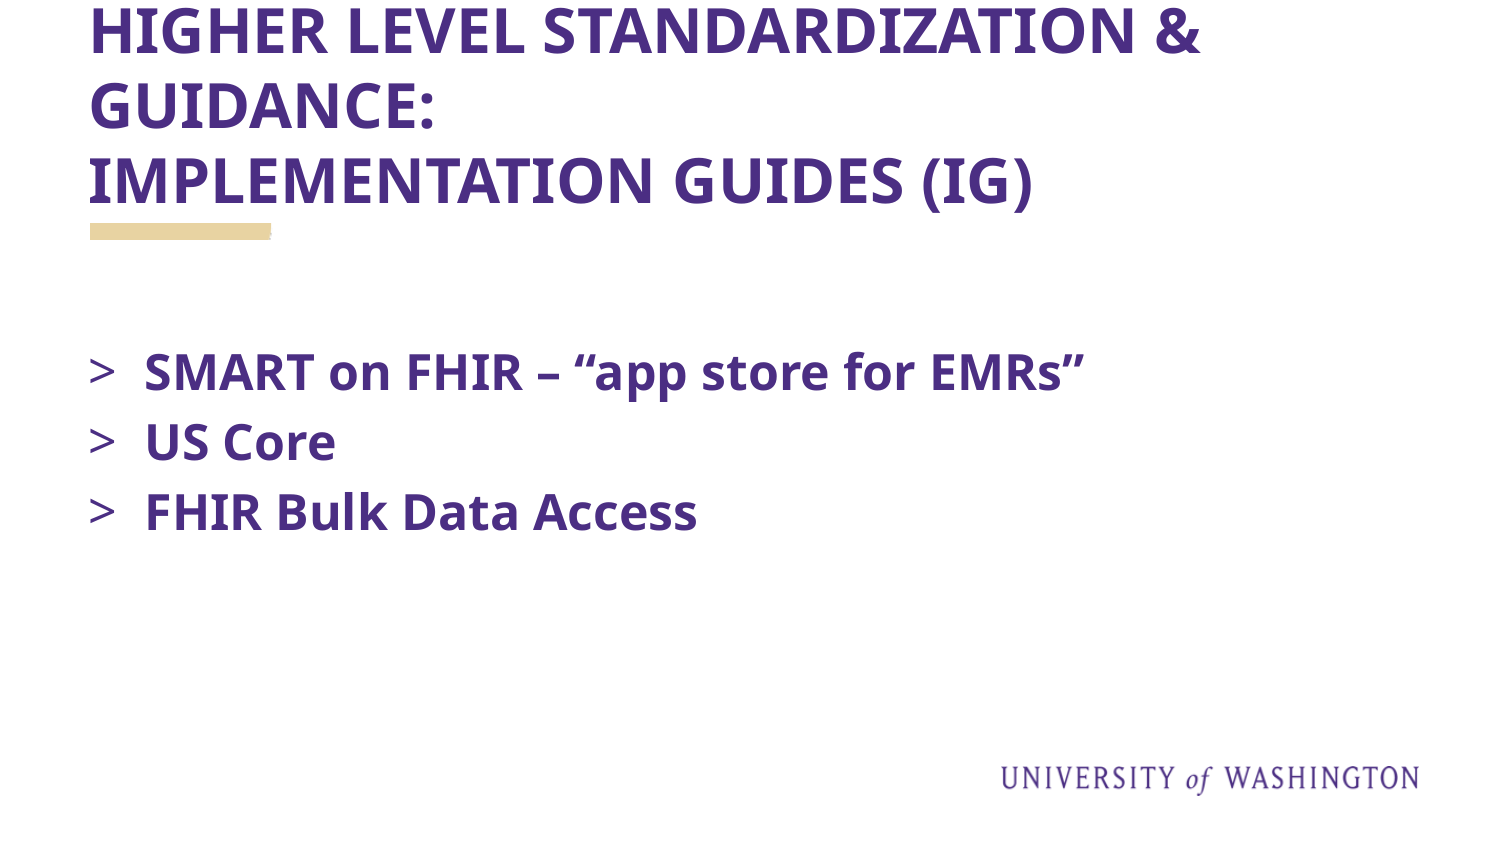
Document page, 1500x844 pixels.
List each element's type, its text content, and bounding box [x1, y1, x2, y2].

list SMART on FHIR – “app store for EMRs” US Core FHIR Bulk Data Access [73, 262, 1419, 730]
picture [1001, 766, 1419, 796]
title HIGHER LEVEL STANDARDIZATION & GUIDANCE: IMPLEMENTATION GUIDES (IG) [73, 60, 1419, 224]
